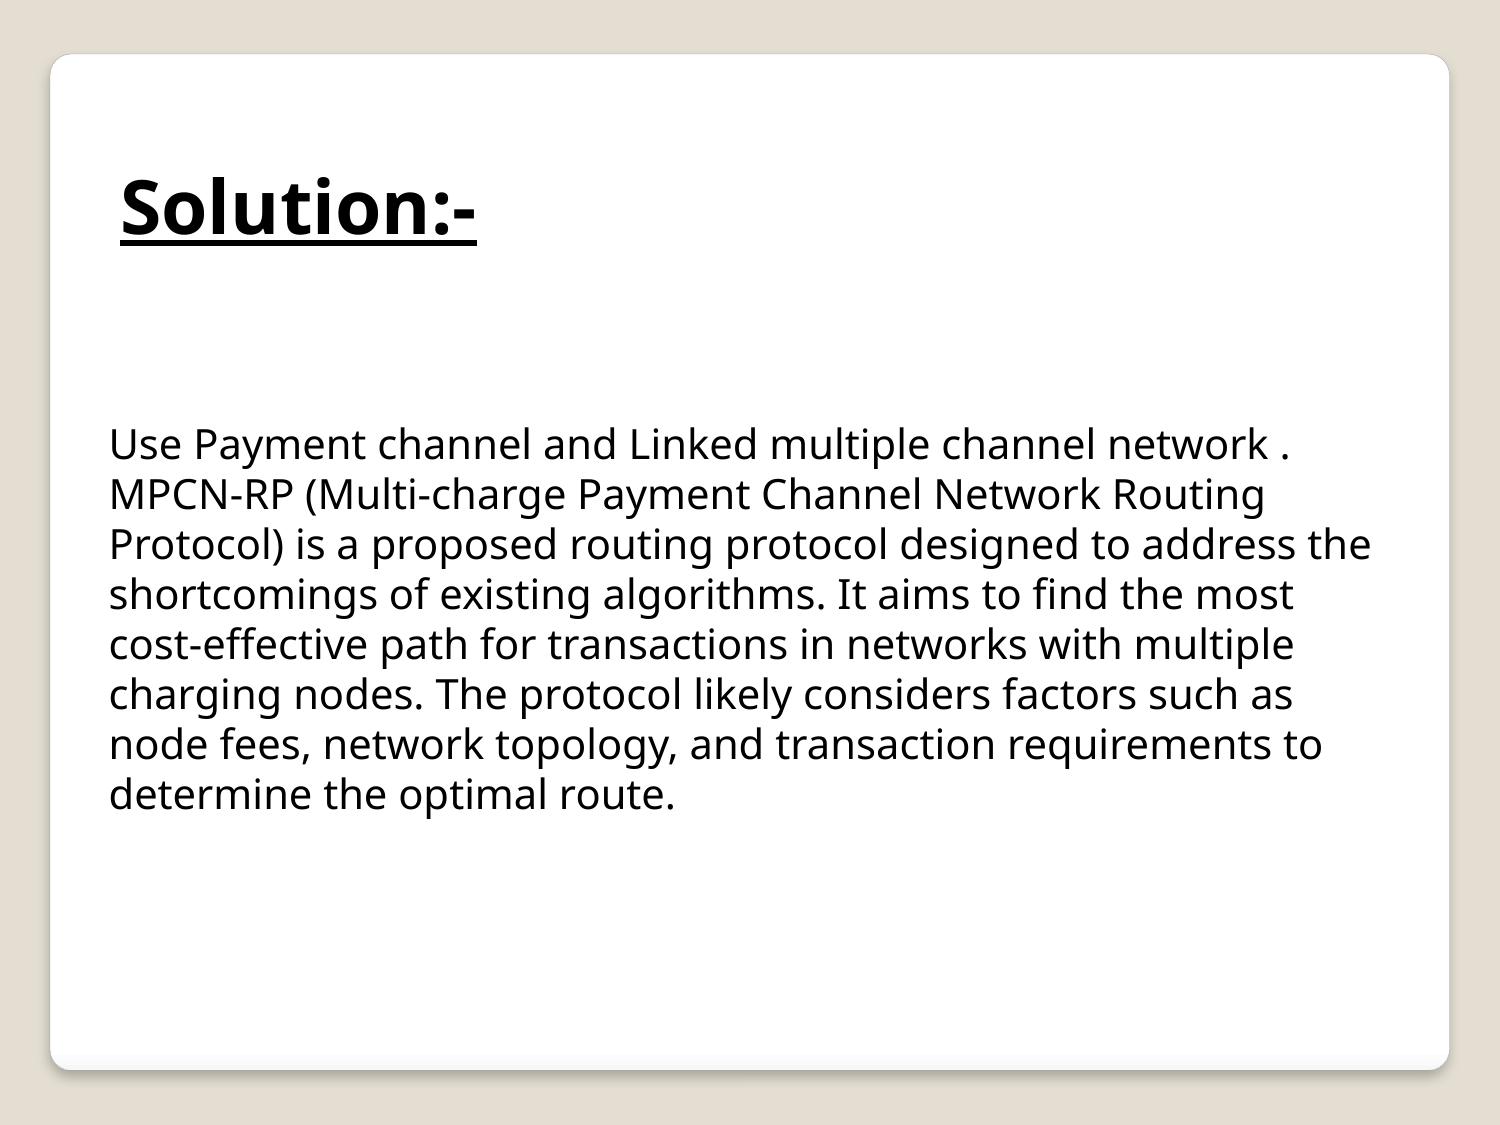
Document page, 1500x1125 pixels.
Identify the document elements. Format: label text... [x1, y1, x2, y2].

text_box Use Payment channel and Linked multiple channel network . MPCN-RP (Multi-charge Payment Channel Network Routing Protocol) is a proposed routing protocol designed to address the shortcomings of existing algorithms. It aims to find the most cost-effective path for transactions in networks with multiple charging nodes. The protocol likely considers factors such as node fees, network topology, and transaction requirements to determine the optimal route. [93, 410, 1395, 870]
text_box Solution:- [105, 152, 645, 258]
